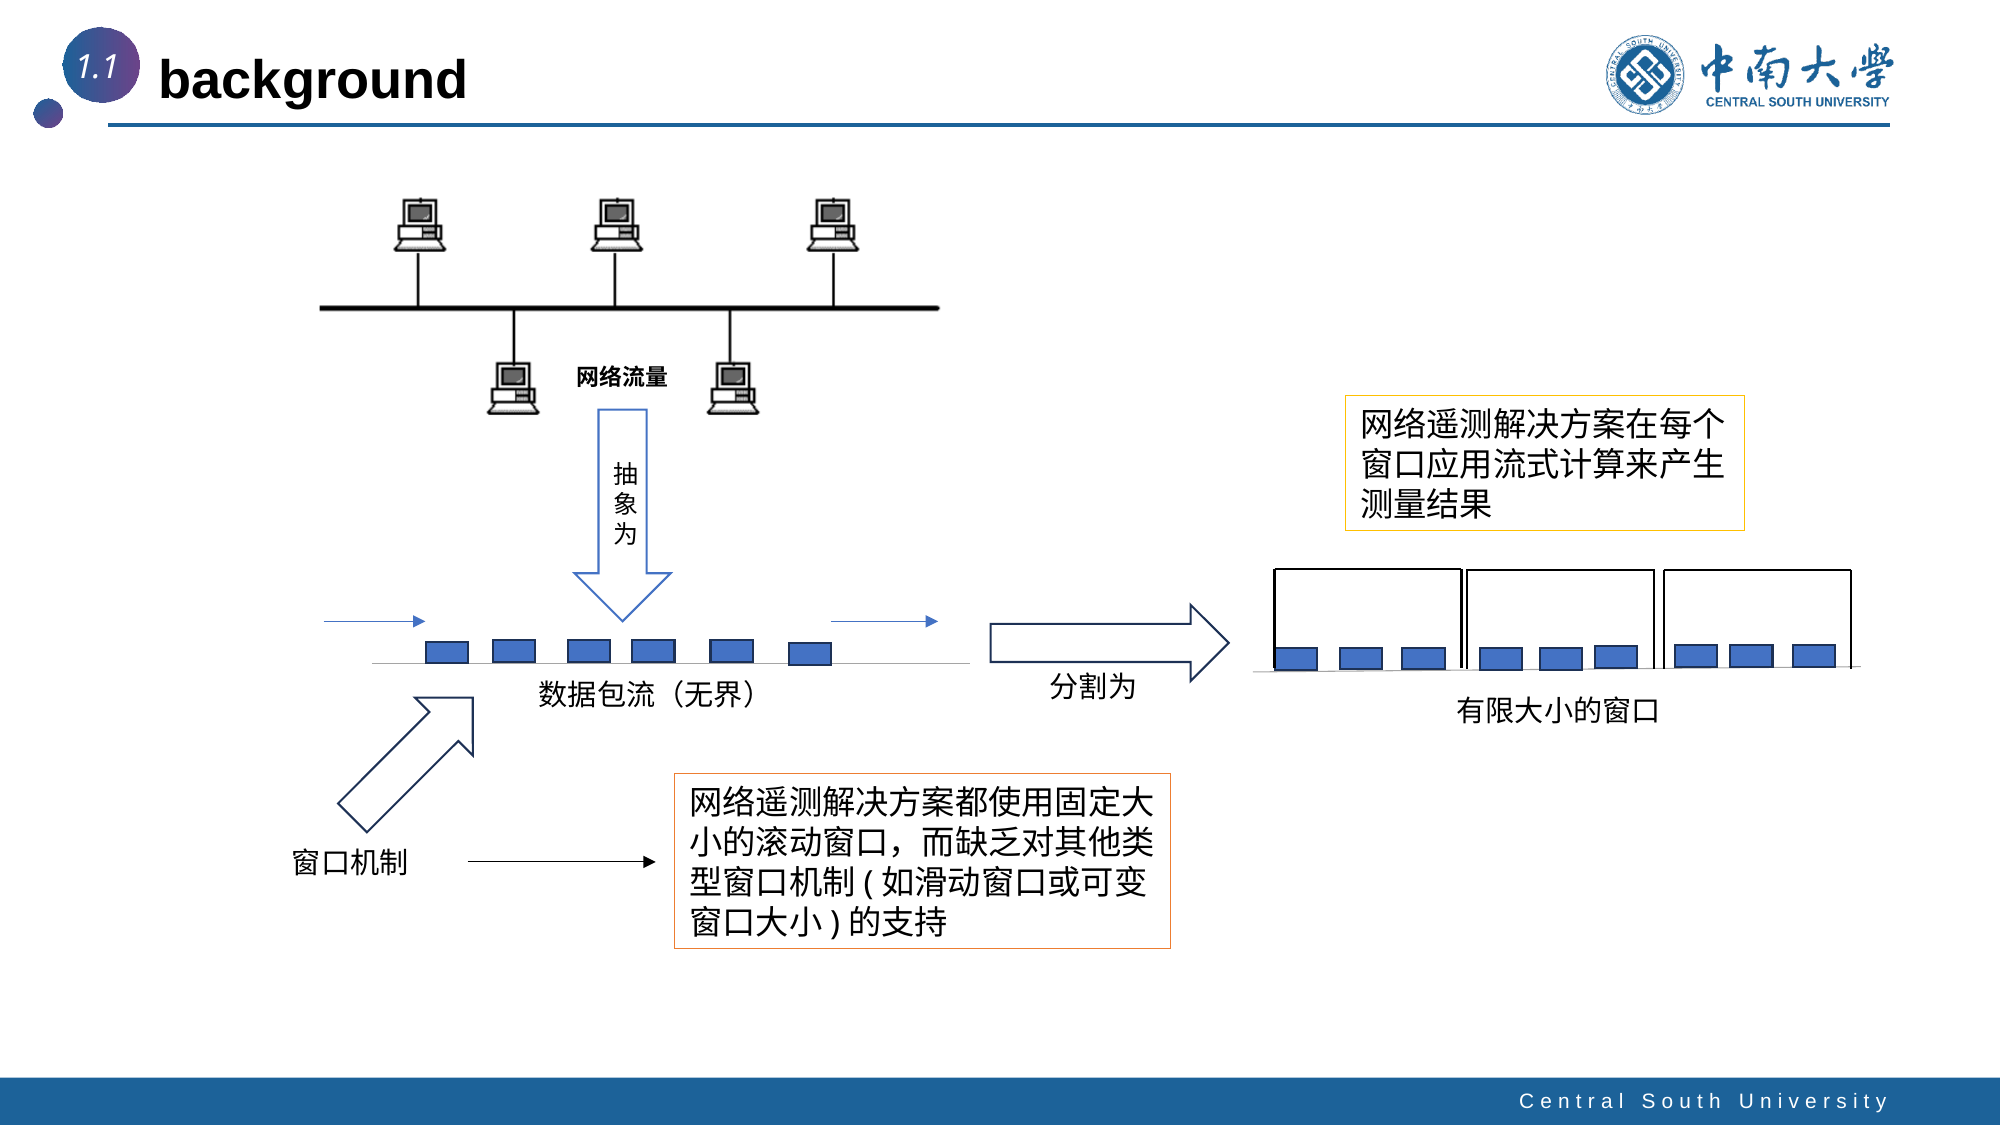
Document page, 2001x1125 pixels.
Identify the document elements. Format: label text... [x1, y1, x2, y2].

text_box [0, 1077, 2000, 1125]
text_box [1792, 644, 1836, 666]
text_box 网络遥测解决方案在每个窗口应用流式计算来产生测量结果 [1345, 395, 1745, 531]
text_box [1401, 647, 1446, 666]
text_box 分割为 [1034, 660, 1153, 711]
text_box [33, 26, 153, 128]
text_box [1276, 647, 1318, 666]
text_box [567, 639, 611, 663]
text_box 分割 [989, 602, 1231, 684]
picture [289, 177, 956, 432]
text_box [1339, 647, 1383, 666]
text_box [1252, 666, 1861, 672]
picture [1595, 28, 1907, 121]
text_box 抽象为 [571, 432, 674, 623]
text_box [492, 639, 536, 663]
text_box 数据包流（无界） [523, 668, 788, 719]
text_box [336, 696, 474, 834]
text_box [1479, 647, 1523, 666]
text_box [709, 639, 754, 663]
text_box [1594, 645, 1638, 666]
text_box [1729, 644, 1774, 666]
text_box 窗口机制 [277, 836, 674, 887]
text_box [1539, 647, 1583, 666]
text_box background [158, 0, 1596, 118]
text_box 网络遥测解决方案都使用固定大小的滚动窗口，而缺乏对其他类型窗口机制(如滑动窗口或可变窗口大小)的支持 [674, 773, 1171, 949]
text_box 有限大小的窗口 [1441, 684, 1748, 735]
text_box [425, 641, 469, 663]
text_box [631, 639, 676, 663]
text_box [1674, 644, 1718, 666]
text_box Central South University [1504, 1080, 1902, 1120]
text_box [788, 642, 832, 663]
